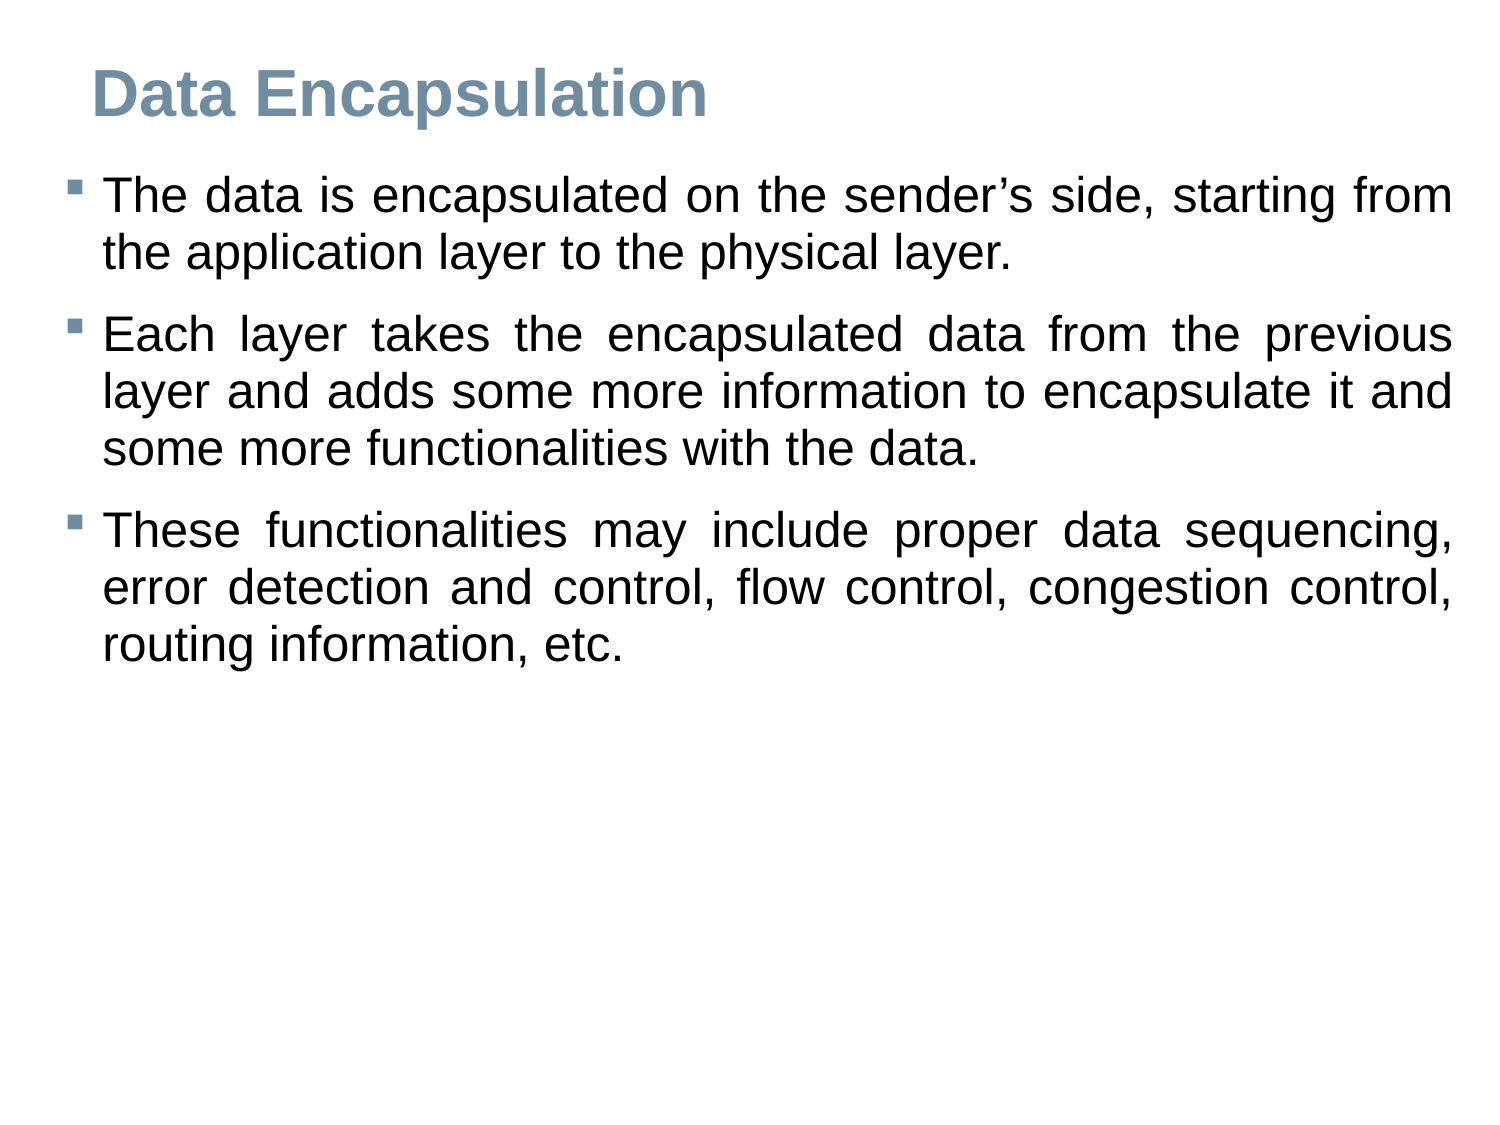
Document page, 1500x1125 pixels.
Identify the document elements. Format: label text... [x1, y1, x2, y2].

title Data Encapsulation [78, 50, 1471, 139]
list The data is encapsulated on the sender’s side, starting from the application layer to the physical layer. Each layer takes the encapsulated data from the previous layer and adds some more information to encapsulate it and some more functionalities with the data. These functionalities may include proper data sequencing, error detection and control, flow control, congestion control, routing information, etc. [50, 159, 1468, 1061]
